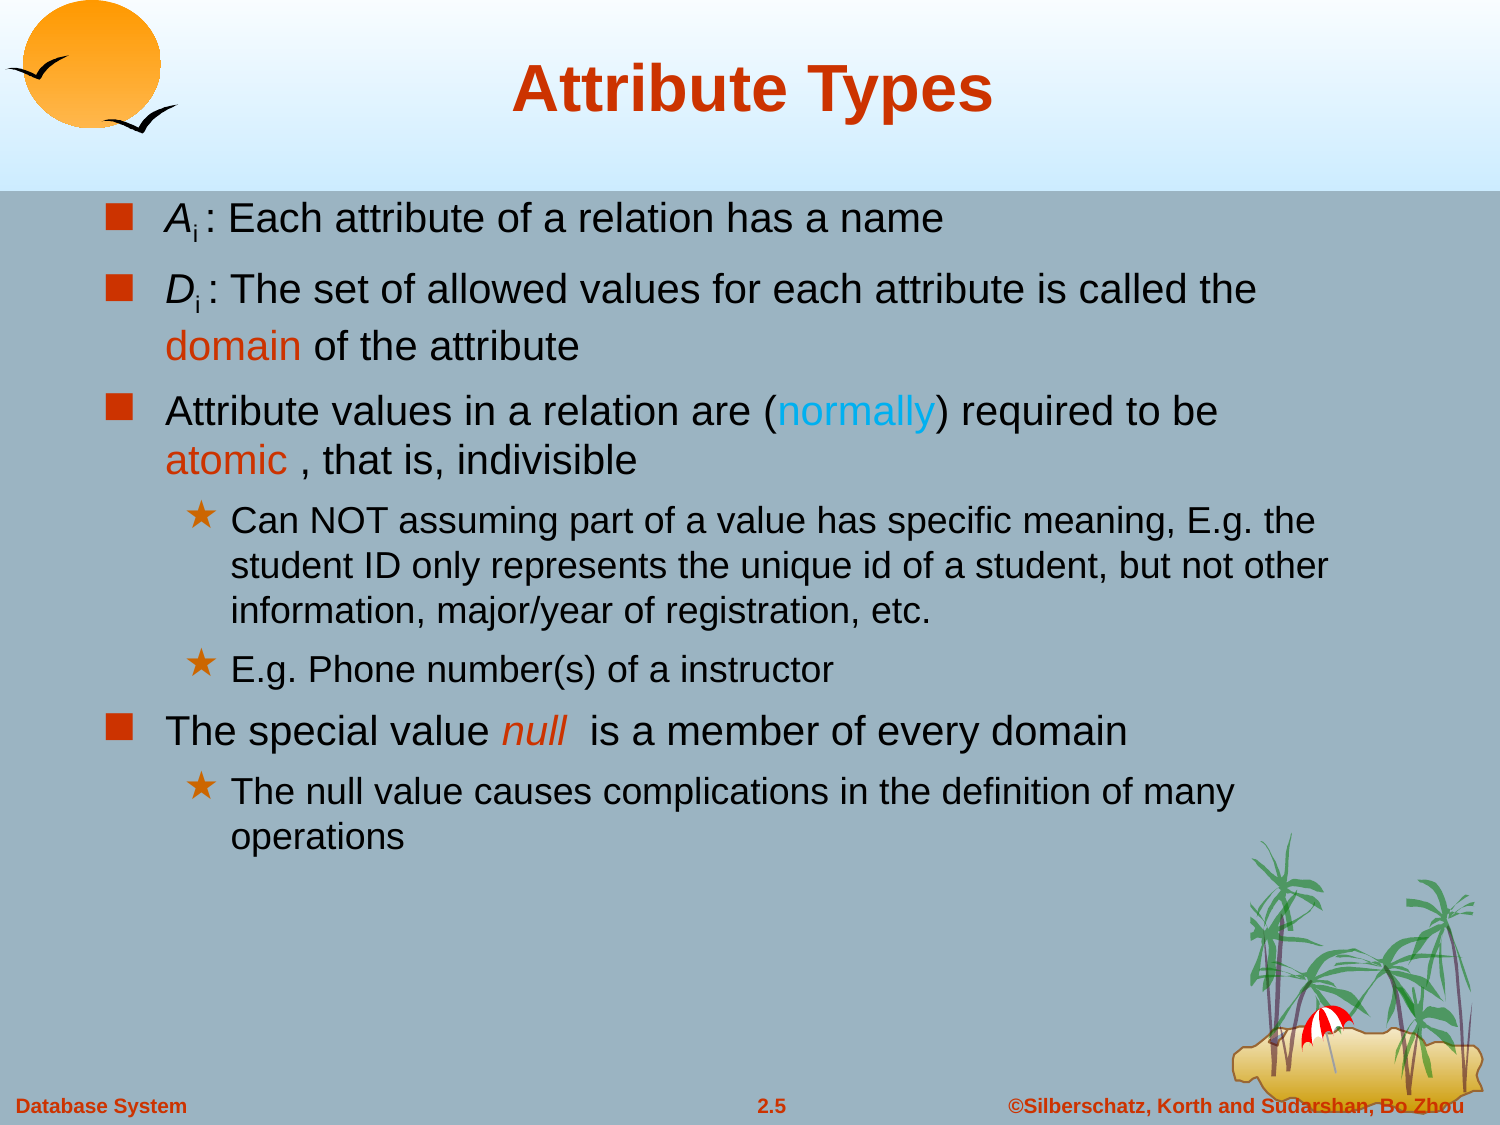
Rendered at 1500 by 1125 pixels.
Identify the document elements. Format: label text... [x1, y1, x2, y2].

title Attribute Types [90, 32, 1416, 134]
list Ai : Each attribute of a relation has a name Di : The set of allowed values for each attribute is called the domain of the attribute Attribute values in a relation are (normally) required to be atomic , that is, indivisible Can NOT assuming part of a value has specific meaning, E.g. the student ID only represents the unique id of a student, but not other information, major/year of registration, etc. E.g. Phone number(s) of a instructor The special value null is a member of every domain The null value causes complications in the definition of many operations [93, 182, 1382, 1031]
